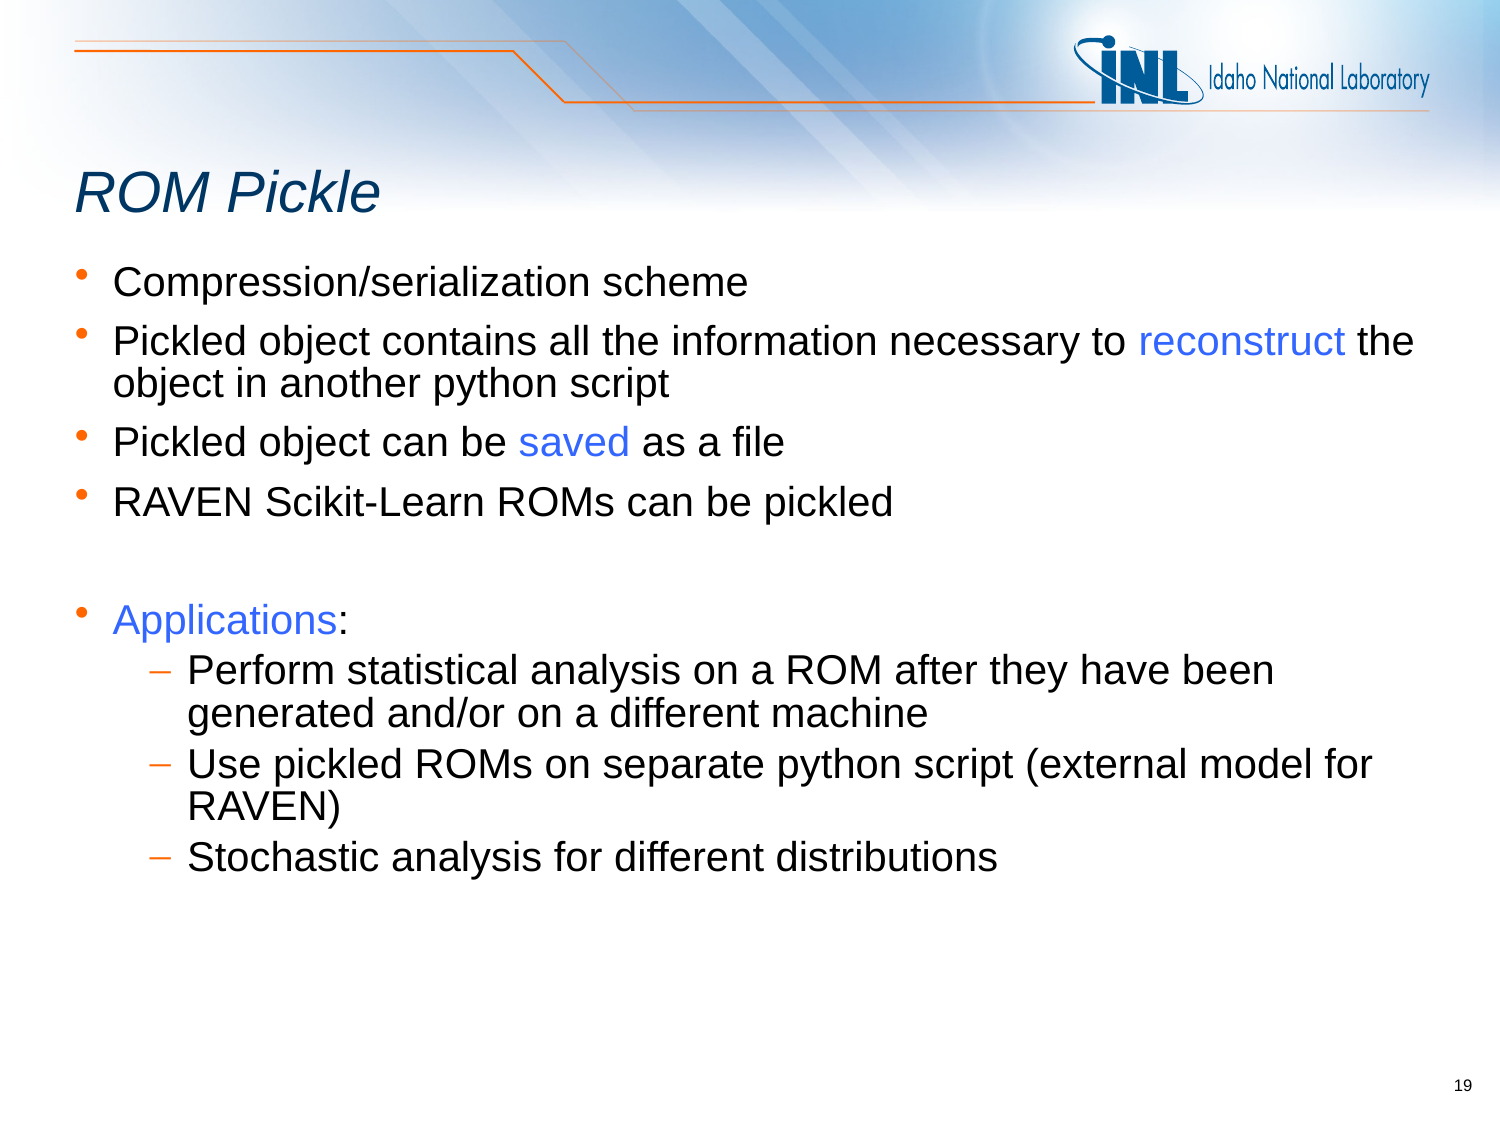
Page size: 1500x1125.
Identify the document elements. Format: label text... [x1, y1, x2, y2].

list Compression/serialization scheme Pickled object contains all the information necessary to reconstruct the object in another python script Pickled object can be saved as a file RAVEN Scikit-Learn ROMs can be pickled Applications: Perform statistical analysis on a ROM after they have been generated and/or on a different machine Use pickled ROMs on separate python script (external model for RAVEN) Stochastic analysis for different distributions [74, 261, 1426, 1005]
title ROM Pickle [74, 164, 1426, 227]
slide_number 19 [1429, 1074, 1473, 1096]
picture [0, 0, 1500, 1125]
